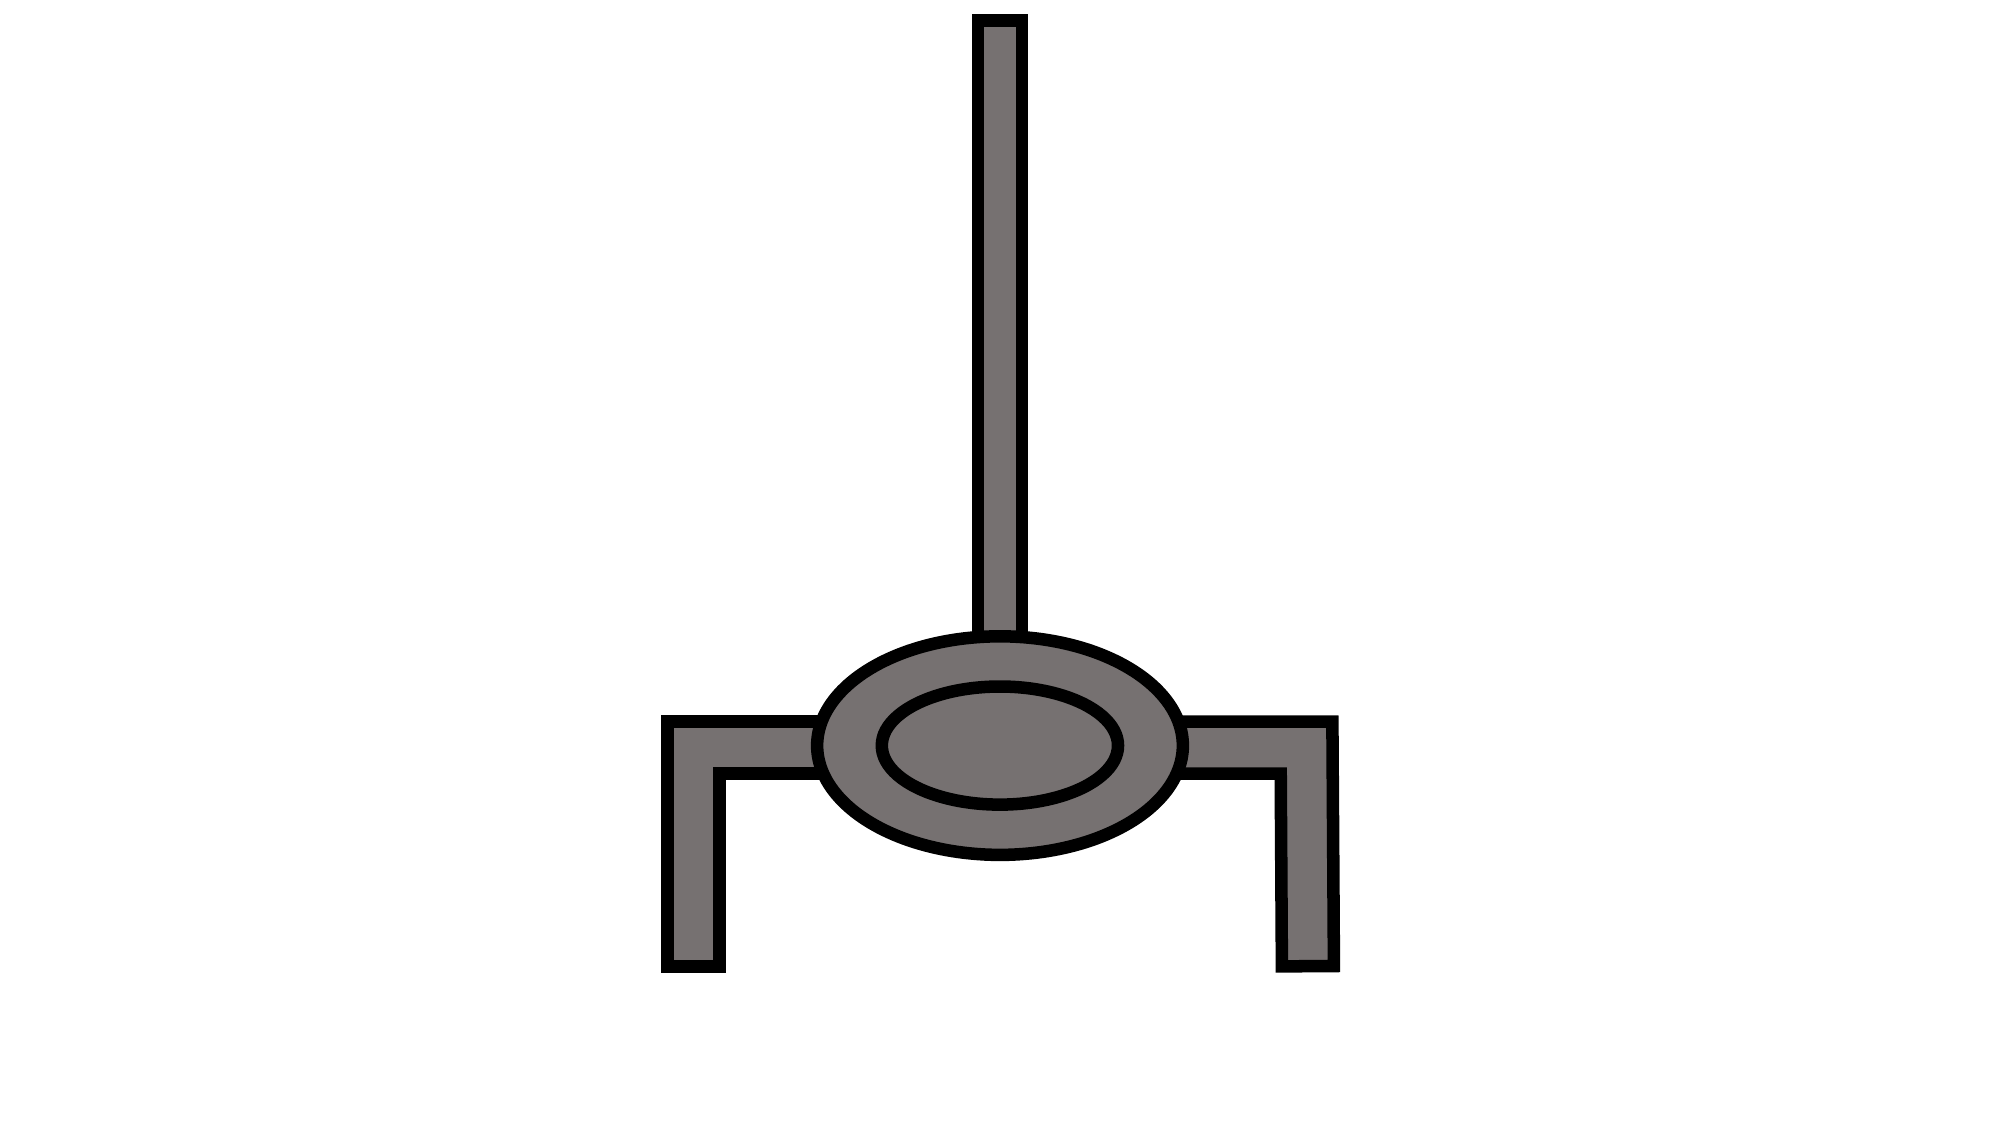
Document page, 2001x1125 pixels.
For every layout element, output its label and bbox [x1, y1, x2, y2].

text_box [1178, 720, 1335, 968]
text_box [666, 721, 822, 967]
text_box [880, 685, 1120, 806]
text_box [816, 635, 1184, 856]
text_box [977, 19, 1023, 636]
